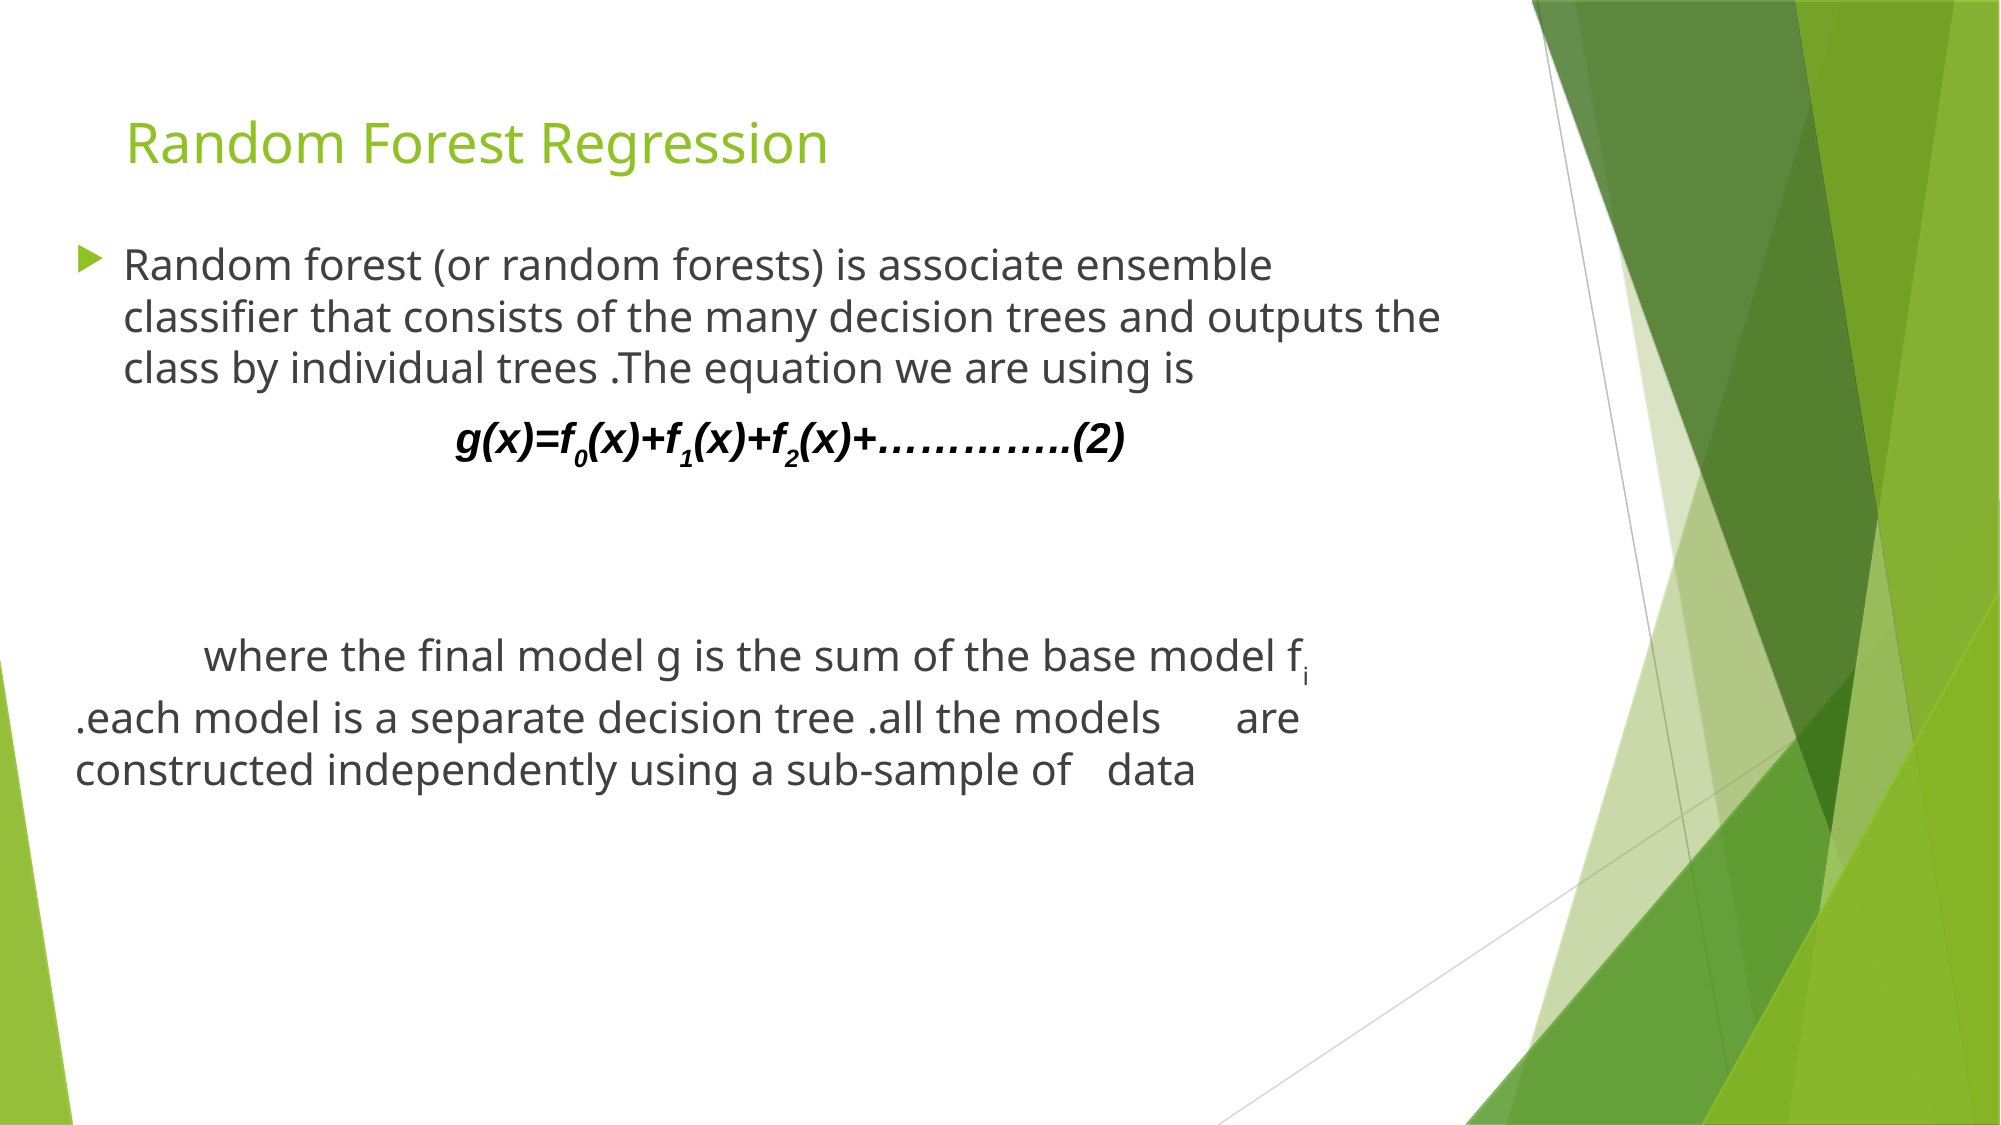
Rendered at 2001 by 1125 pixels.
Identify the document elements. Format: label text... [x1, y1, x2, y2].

text_box Random forest (or random forests) is associate ensemble classifier that consists of the many decision trees and outputs the class by individual trees .The equation we are using is g(x)=f0(x)+f1(x)+f2(x)+…………..(2) where the final model g is the sum of the base model fi .each model is a separate decision tree .all the models are constructed independently using a sub-sample of data [60, 173, 1470, 810]
text_box Random Forest Regression [111, 99, 1521, 317]
